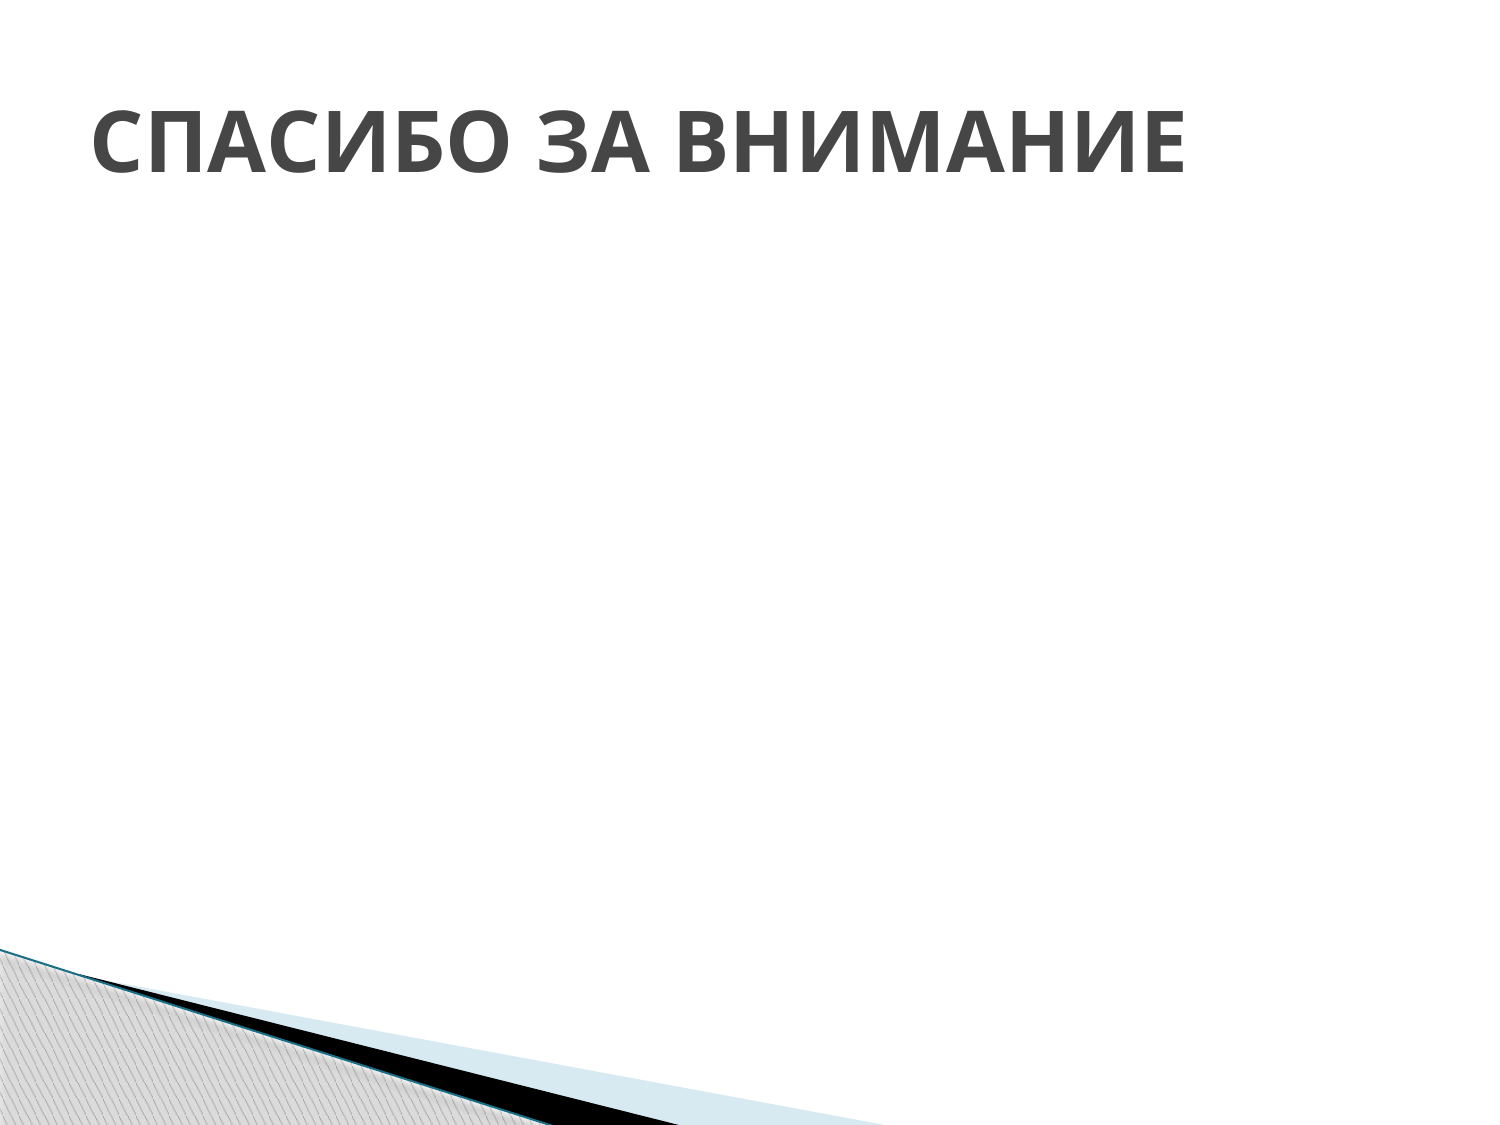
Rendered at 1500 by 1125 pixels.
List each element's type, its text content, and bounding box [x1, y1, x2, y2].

title СПАСИБО ЗА ВНИМАНИЕ [75, 45, 1425, 233]
